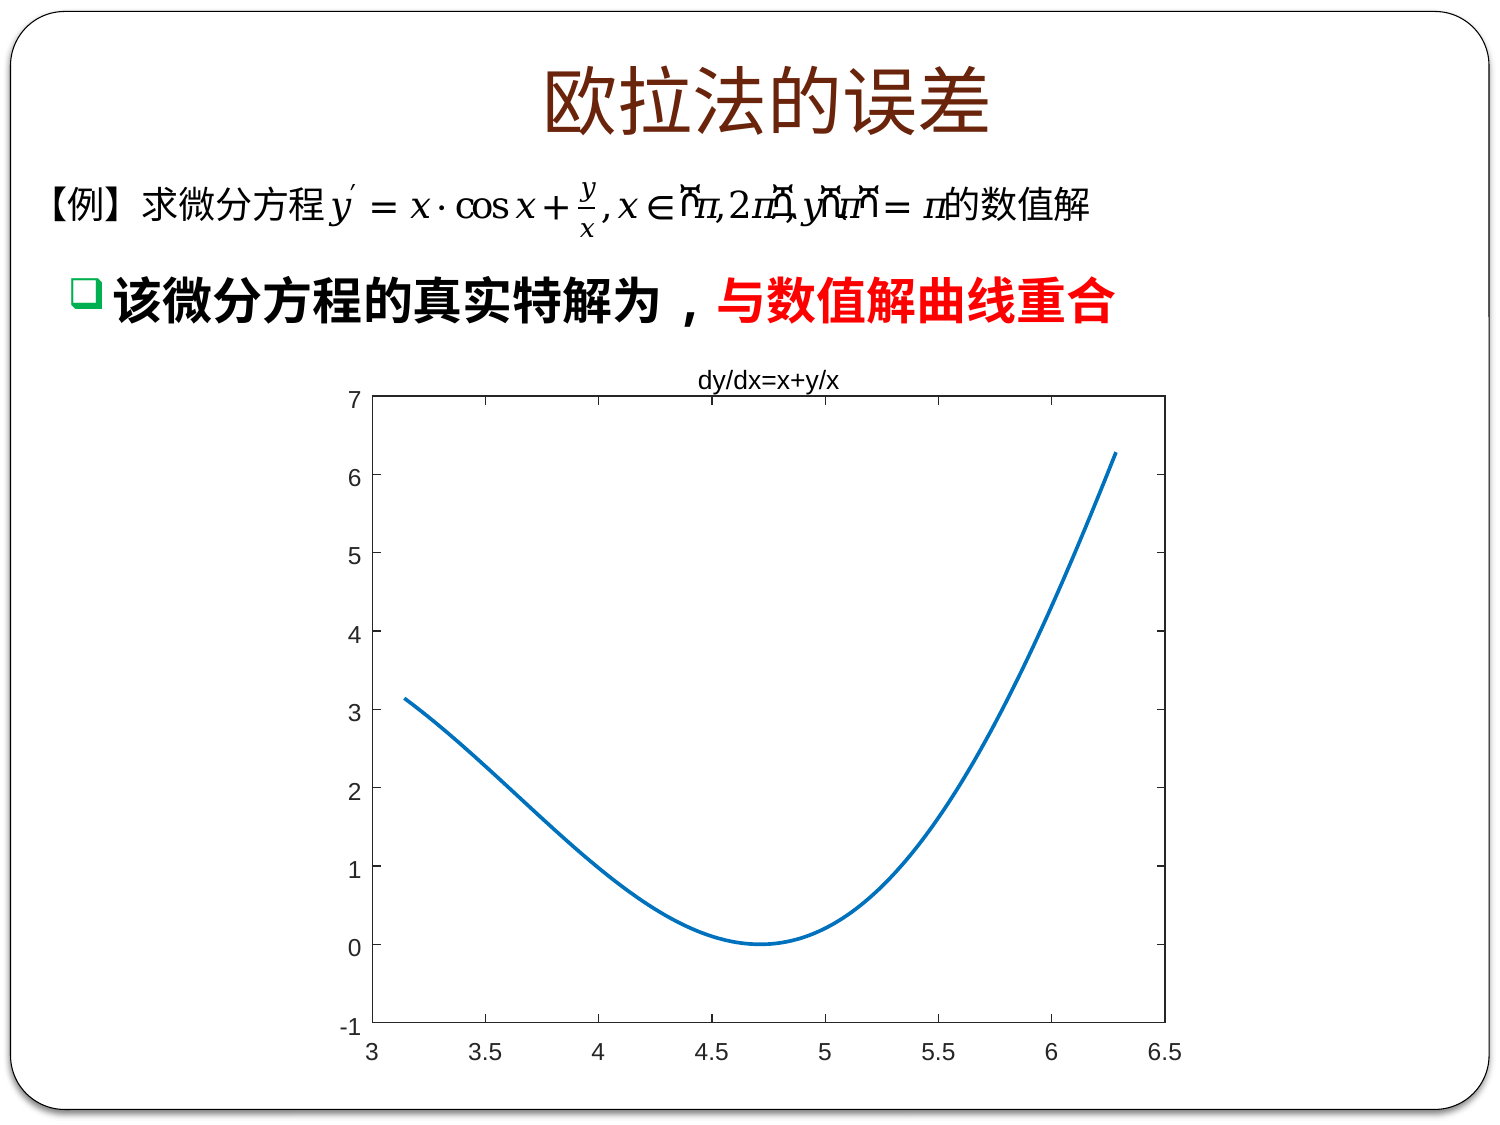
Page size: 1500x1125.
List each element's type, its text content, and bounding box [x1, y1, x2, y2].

picture [30, 157, 1491, 259]
picture [238, 338, 1262, 1107]
title 欧拉法的误差 [130, 0, 1406, 155]
